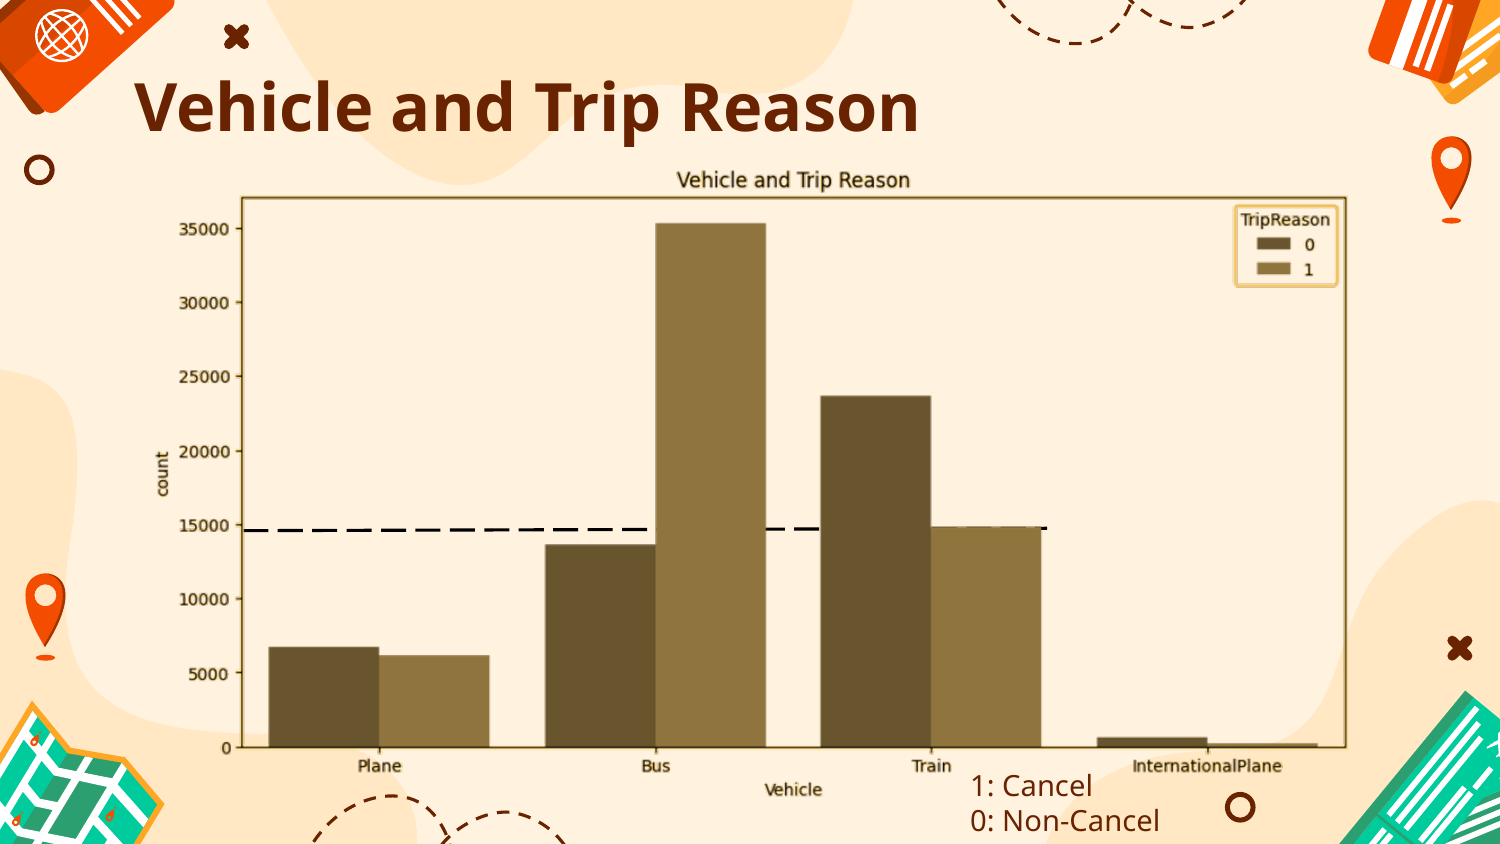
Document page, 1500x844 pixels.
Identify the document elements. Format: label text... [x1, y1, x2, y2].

text_box 1: Cancel 0: Non-Cancel [955, 818, 1223, 844]
title Vehicle and Trip Reason [119, 50, 1381, 144]
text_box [142, 159, 1358, 810]
